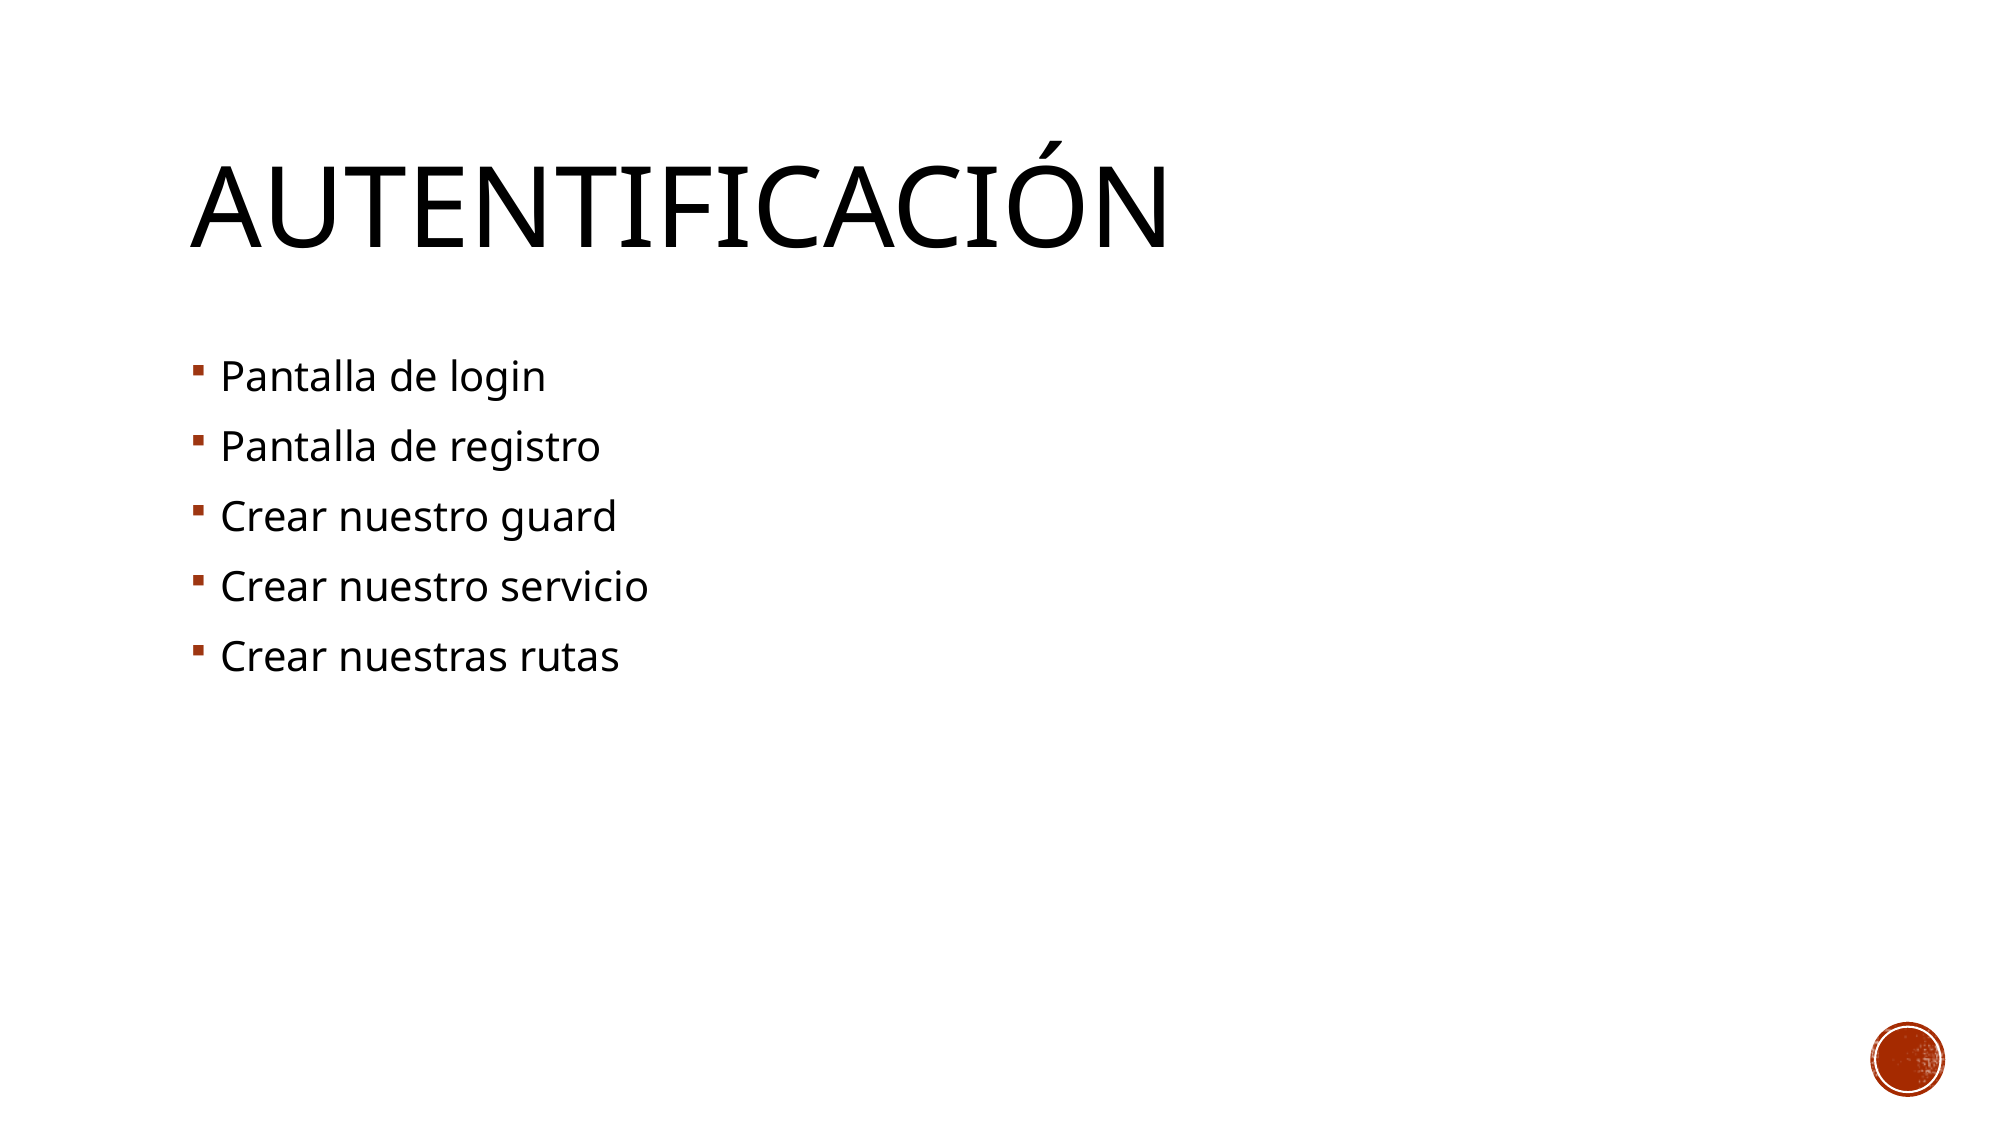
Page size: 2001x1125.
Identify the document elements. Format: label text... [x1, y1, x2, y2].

title Autentificación [175, 79, 1826, 344]
list Pantalla de login Pantalla de registro Crear nuestro guard Crear nuestro servicio Crear nuestras rutas [175, 348, 1826, 1013]
